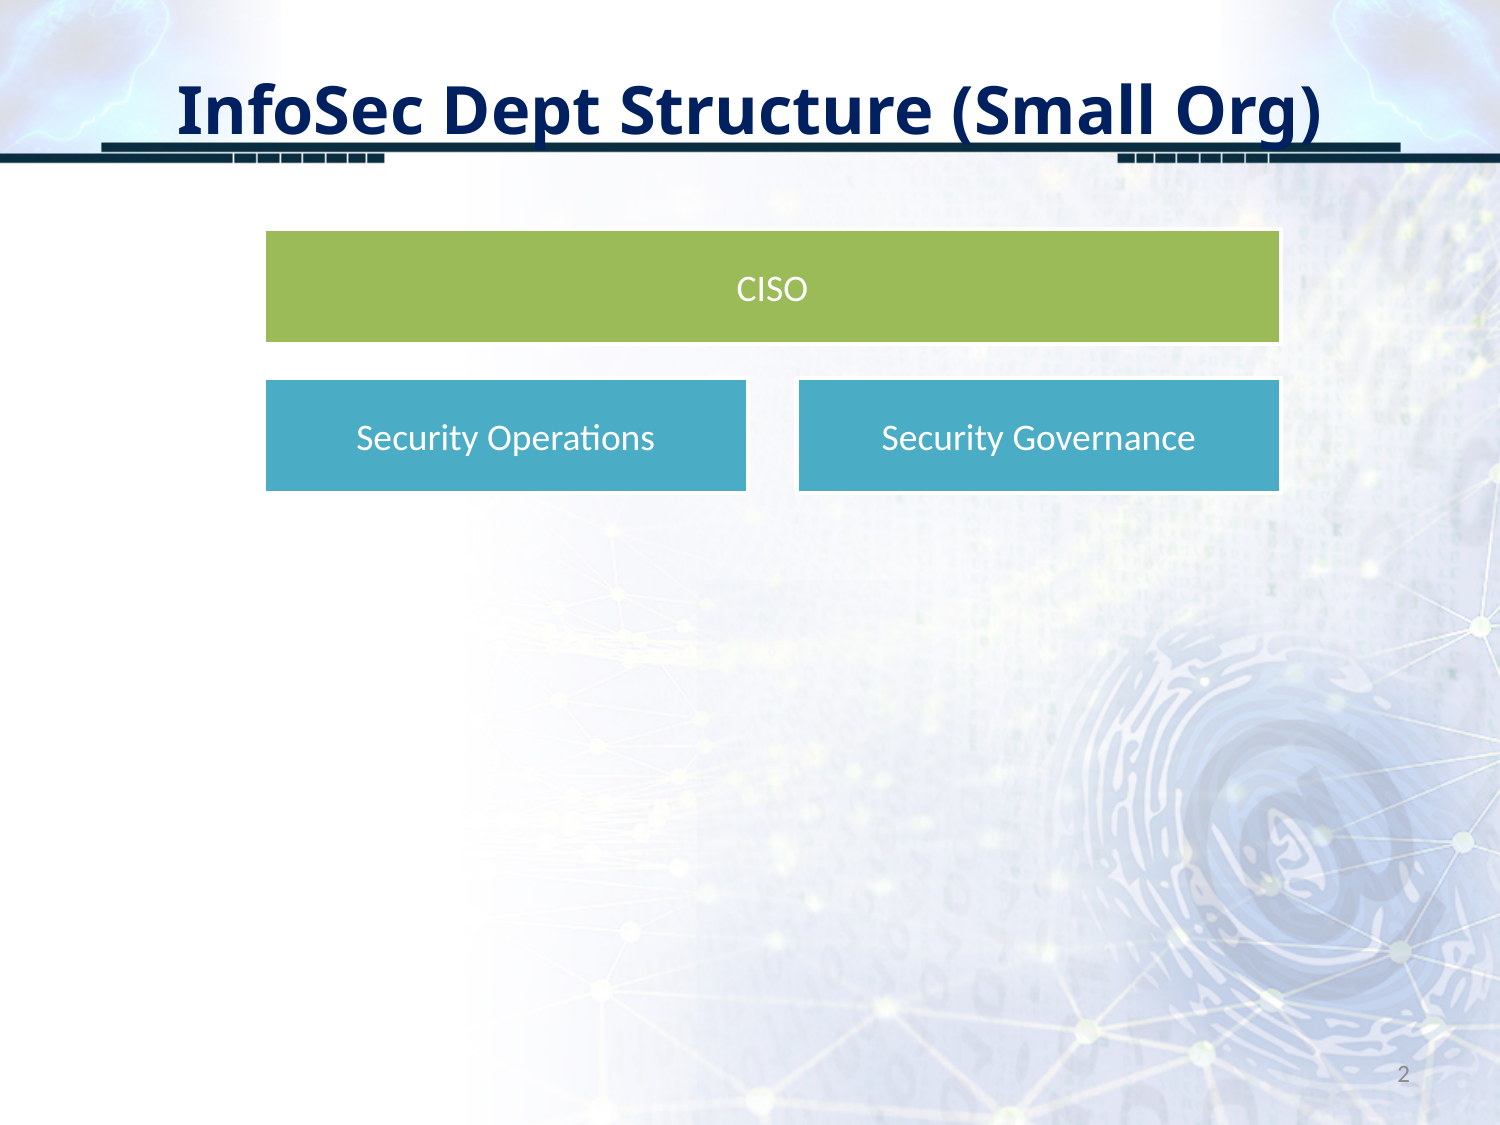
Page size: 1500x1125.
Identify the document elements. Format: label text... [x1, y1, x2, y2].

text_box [136, 228, 1409, 941]
slide_number 2 [1074, 1042, 1425, 1103]
title InfoSec Dept Structure (Small Org) [75, 34, 1425, 182]
picture [0, 0, 1500, 1125]
